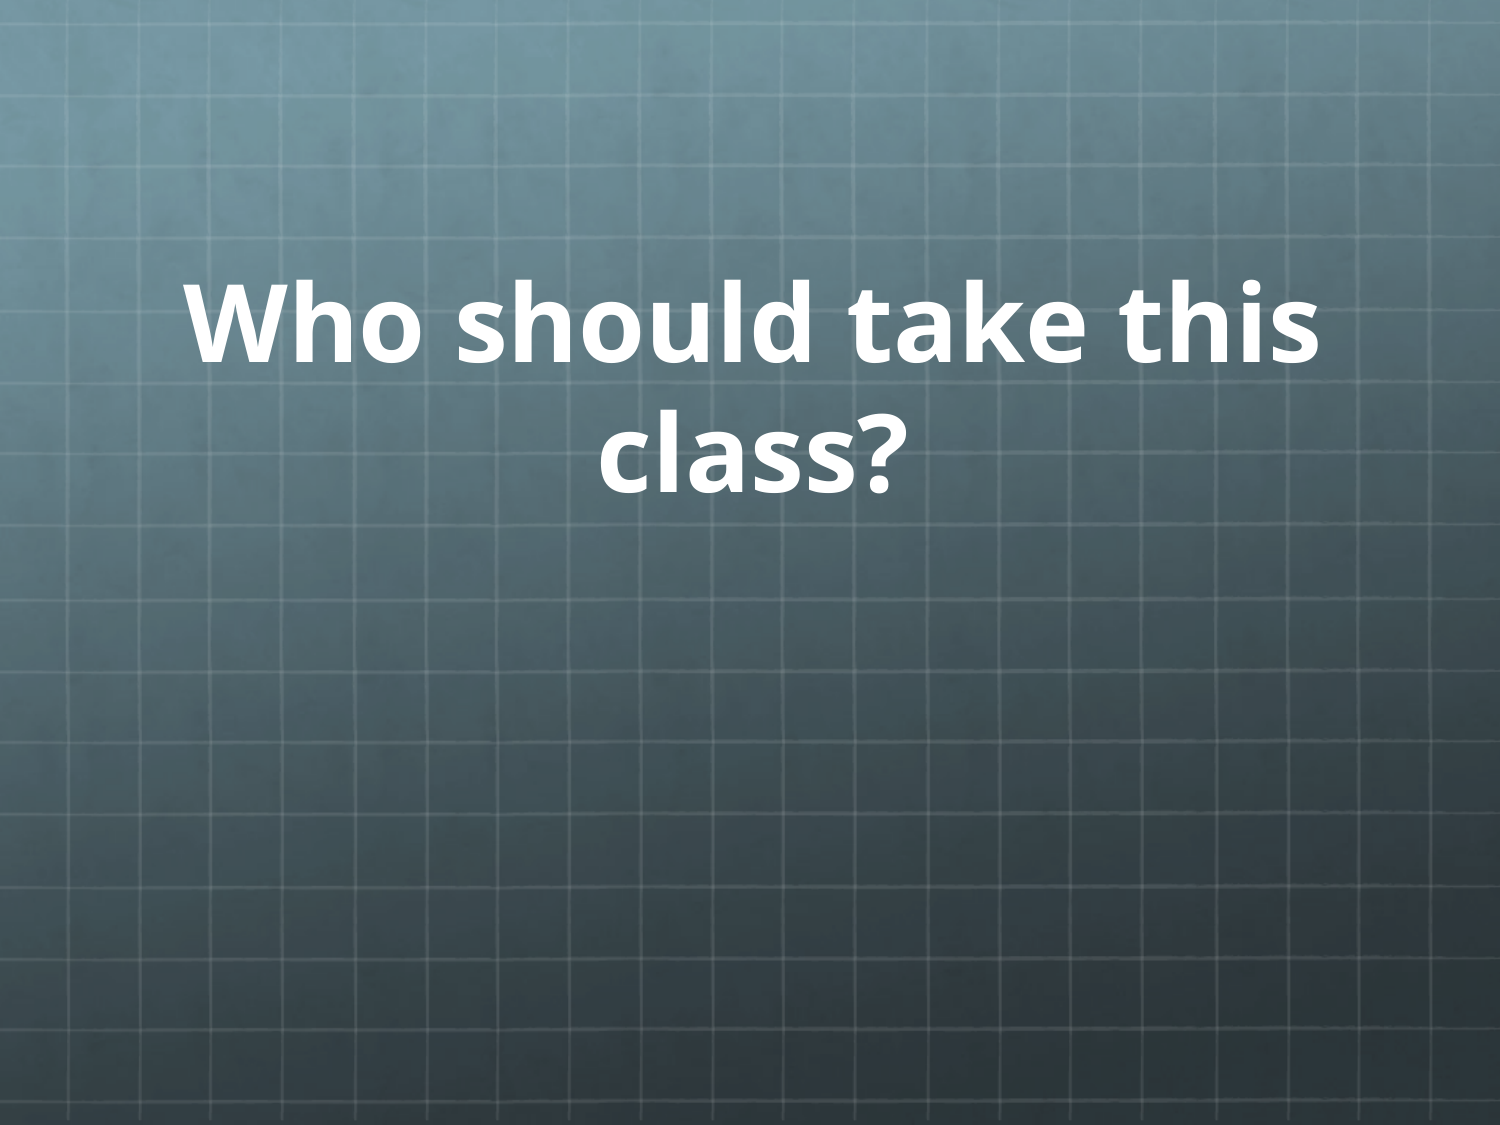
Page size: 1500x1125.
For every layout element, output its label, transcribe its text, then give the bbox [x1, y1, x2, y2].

picture [0, 0, 1500, 1125]
title Who should take this class? [134, 199, 1372, 522]
